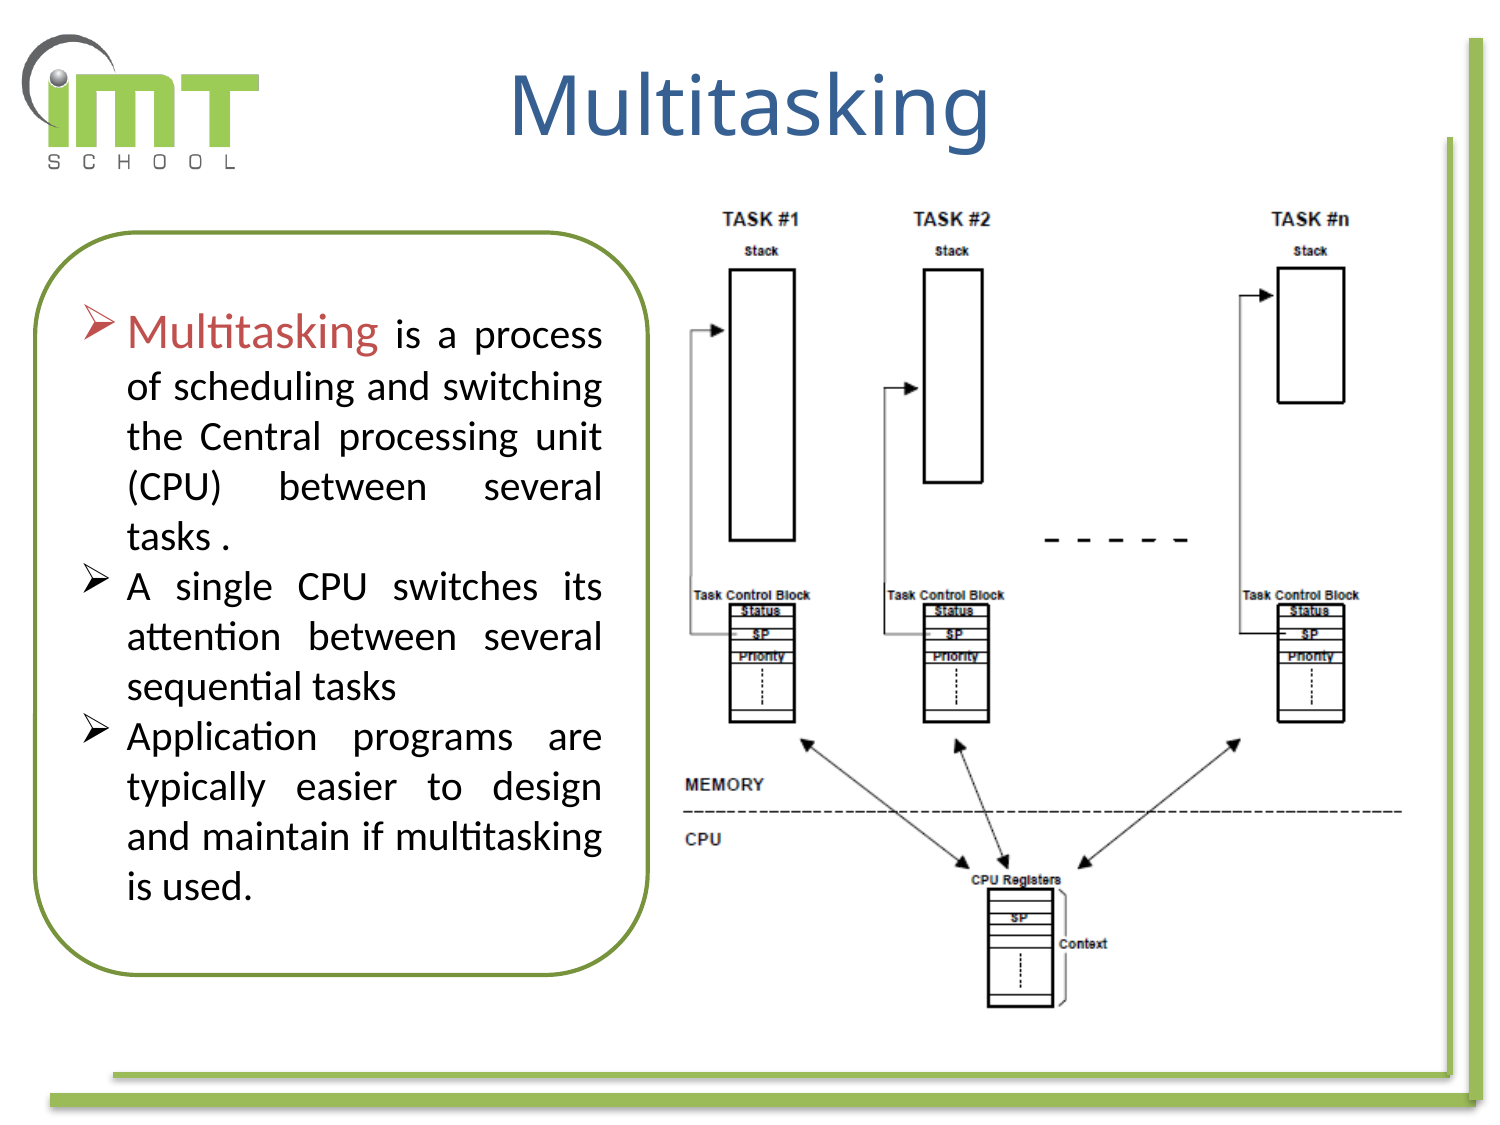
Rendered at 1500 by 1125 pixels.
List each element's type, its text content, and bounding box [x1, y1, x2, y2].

text_box Multitasking is a process of scheduling and switching the Central processing unit (CPU) between several tasks . A single CPU switches its attention between several sequential tasks Application programs are typically easier to design and maintain if multitasking is used. [32, 230, 650, 978]
picture [12, 24, 263, 180]
picture [660, 194, 1424, 1024]
text_box Multitasking [74, 45, 1425, 233]
